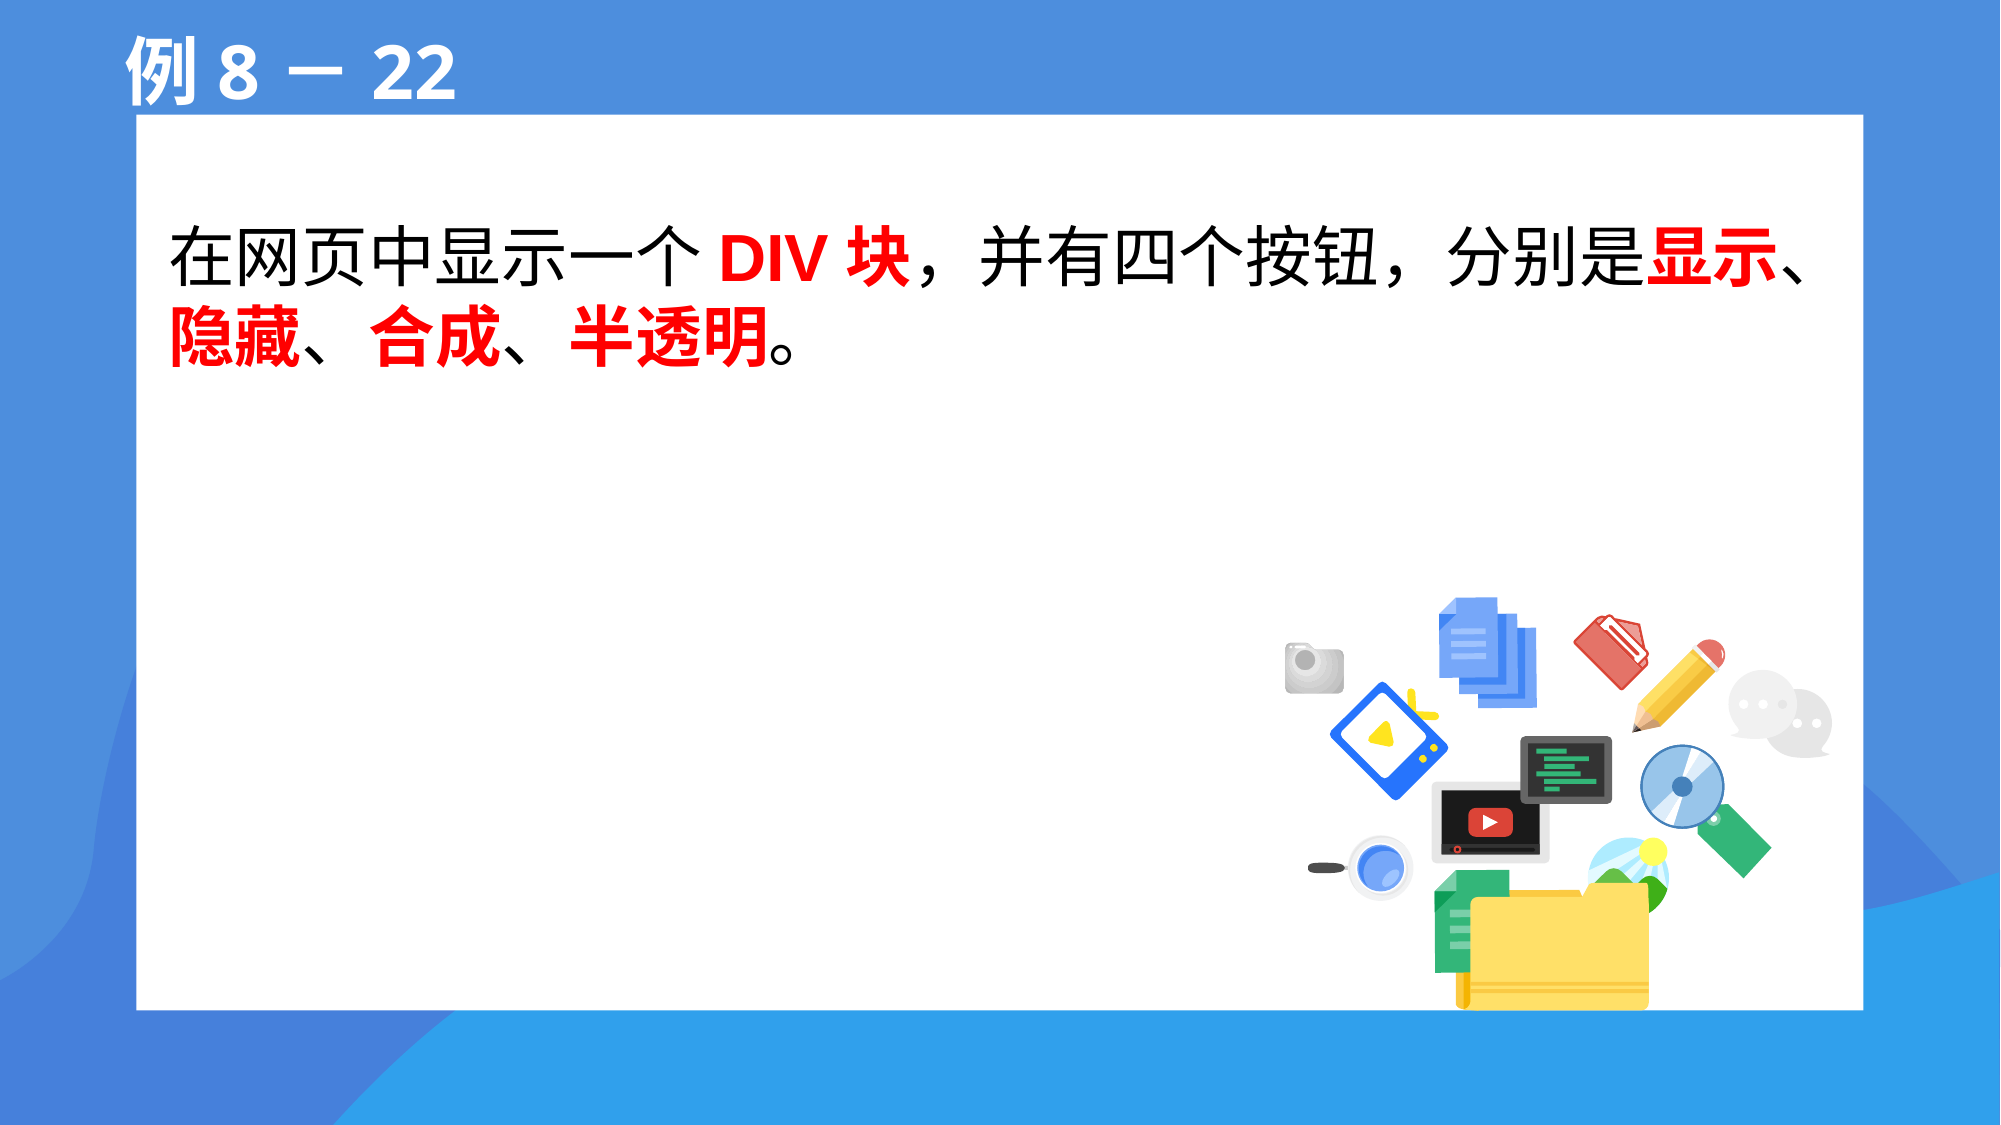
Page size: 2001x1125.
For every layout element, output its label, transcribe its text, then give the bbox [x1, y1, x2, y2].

text_box 在网页中显示一个DIV块，并有四个按钮，分别是显示、隐藏、合成、半透明。 [153, 207, 1872, 383]
title 例8－22 [109, 0, 999, 123]
